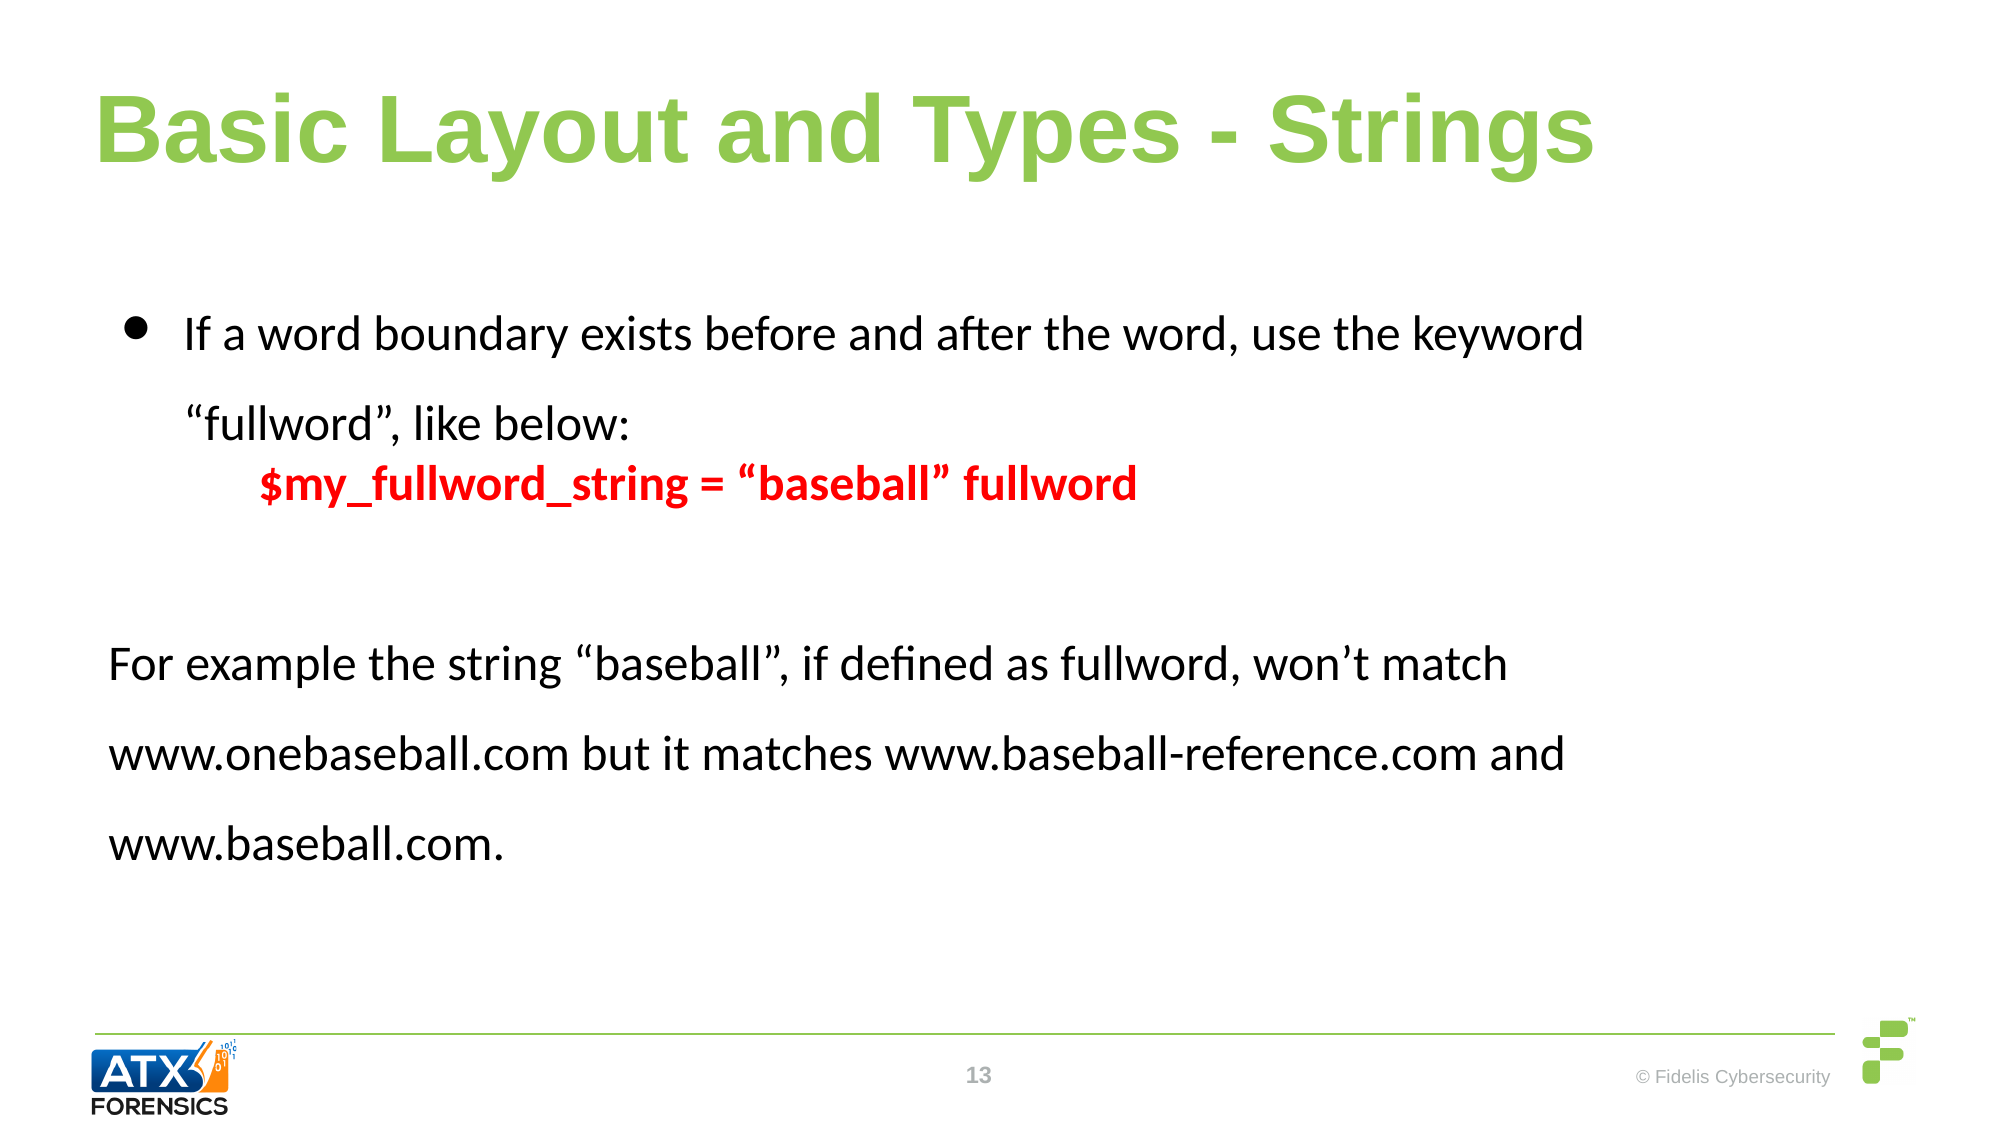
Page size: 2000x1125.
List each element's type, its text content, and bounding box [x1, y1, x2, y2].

title Basic Layout and Types - Strings [94, 37, 1905, 225]
slide_number ‹#› [965, 1044, 1033, 1105]
picture [90, 1030, 237, 1125]
picture [1862, 1017, 1916, 1085]
text_box If a word boundary exists before and after the word, use the keyword “fullword”, like below: $my_fullword_string = “baseball” fullword For example the string “baseball”, if defined as fullword, won’t match www.onebaseball.com but it matches www.baseball-reference.com and www.baseball.com. [93, 262, 1750, 1012]
